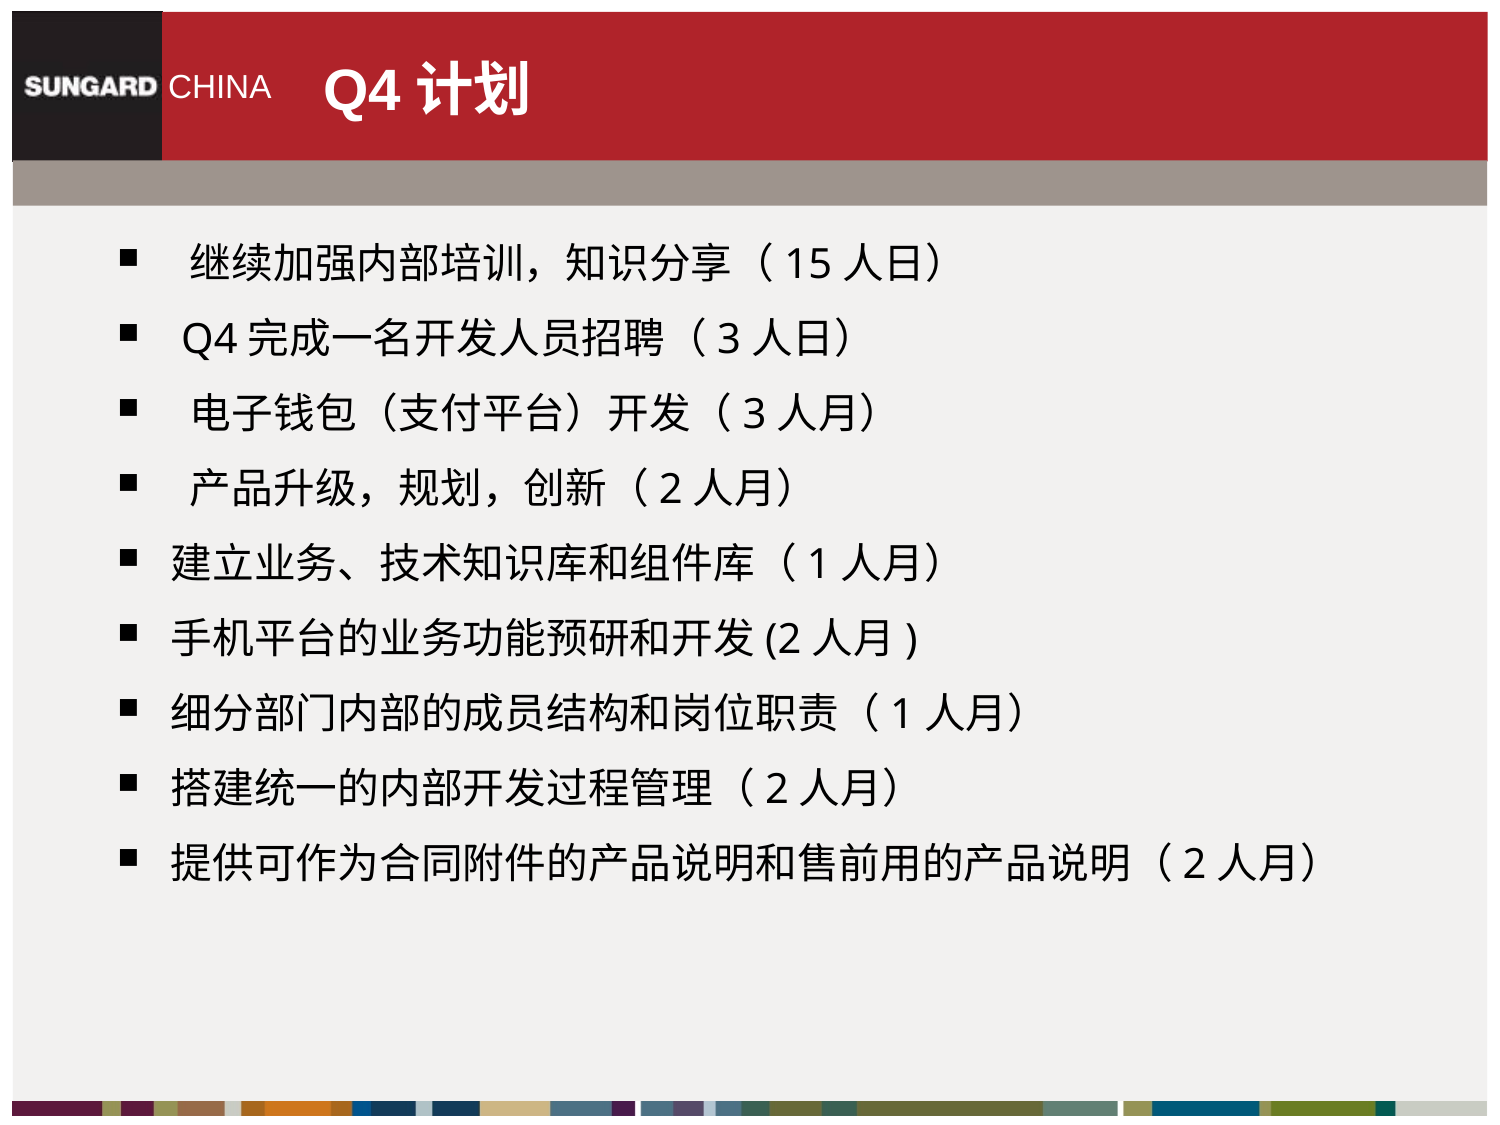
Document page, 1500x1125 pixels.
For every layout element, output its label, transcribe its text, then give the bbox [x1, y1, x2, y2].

picture [12, 11, 162, 160]
text_box Q4计划 [308, 44, 1178, 130]
picture [12, 1101, 1152, 1116]
picture [1259, 1101, 1487, 1116]
list 继续加强内部培训，知识分享（15人日） Q4完成一名开发人员招聘（3人日） 电子钱包（支付平台）开发（3人月） 产品升级，规划，创新（2人月） 建立业务、技术知识库和组件库（1人月） 手机平台的业务功能预研和开发(2人月) 细分部门内部的成员结构和岗位职责（1人月） 搭建统一的内部开发过程管理（2人月） 提供可作为合同附件的产品说明和售前用的产品说明（2人月） [84, 204, 1394, 947]
